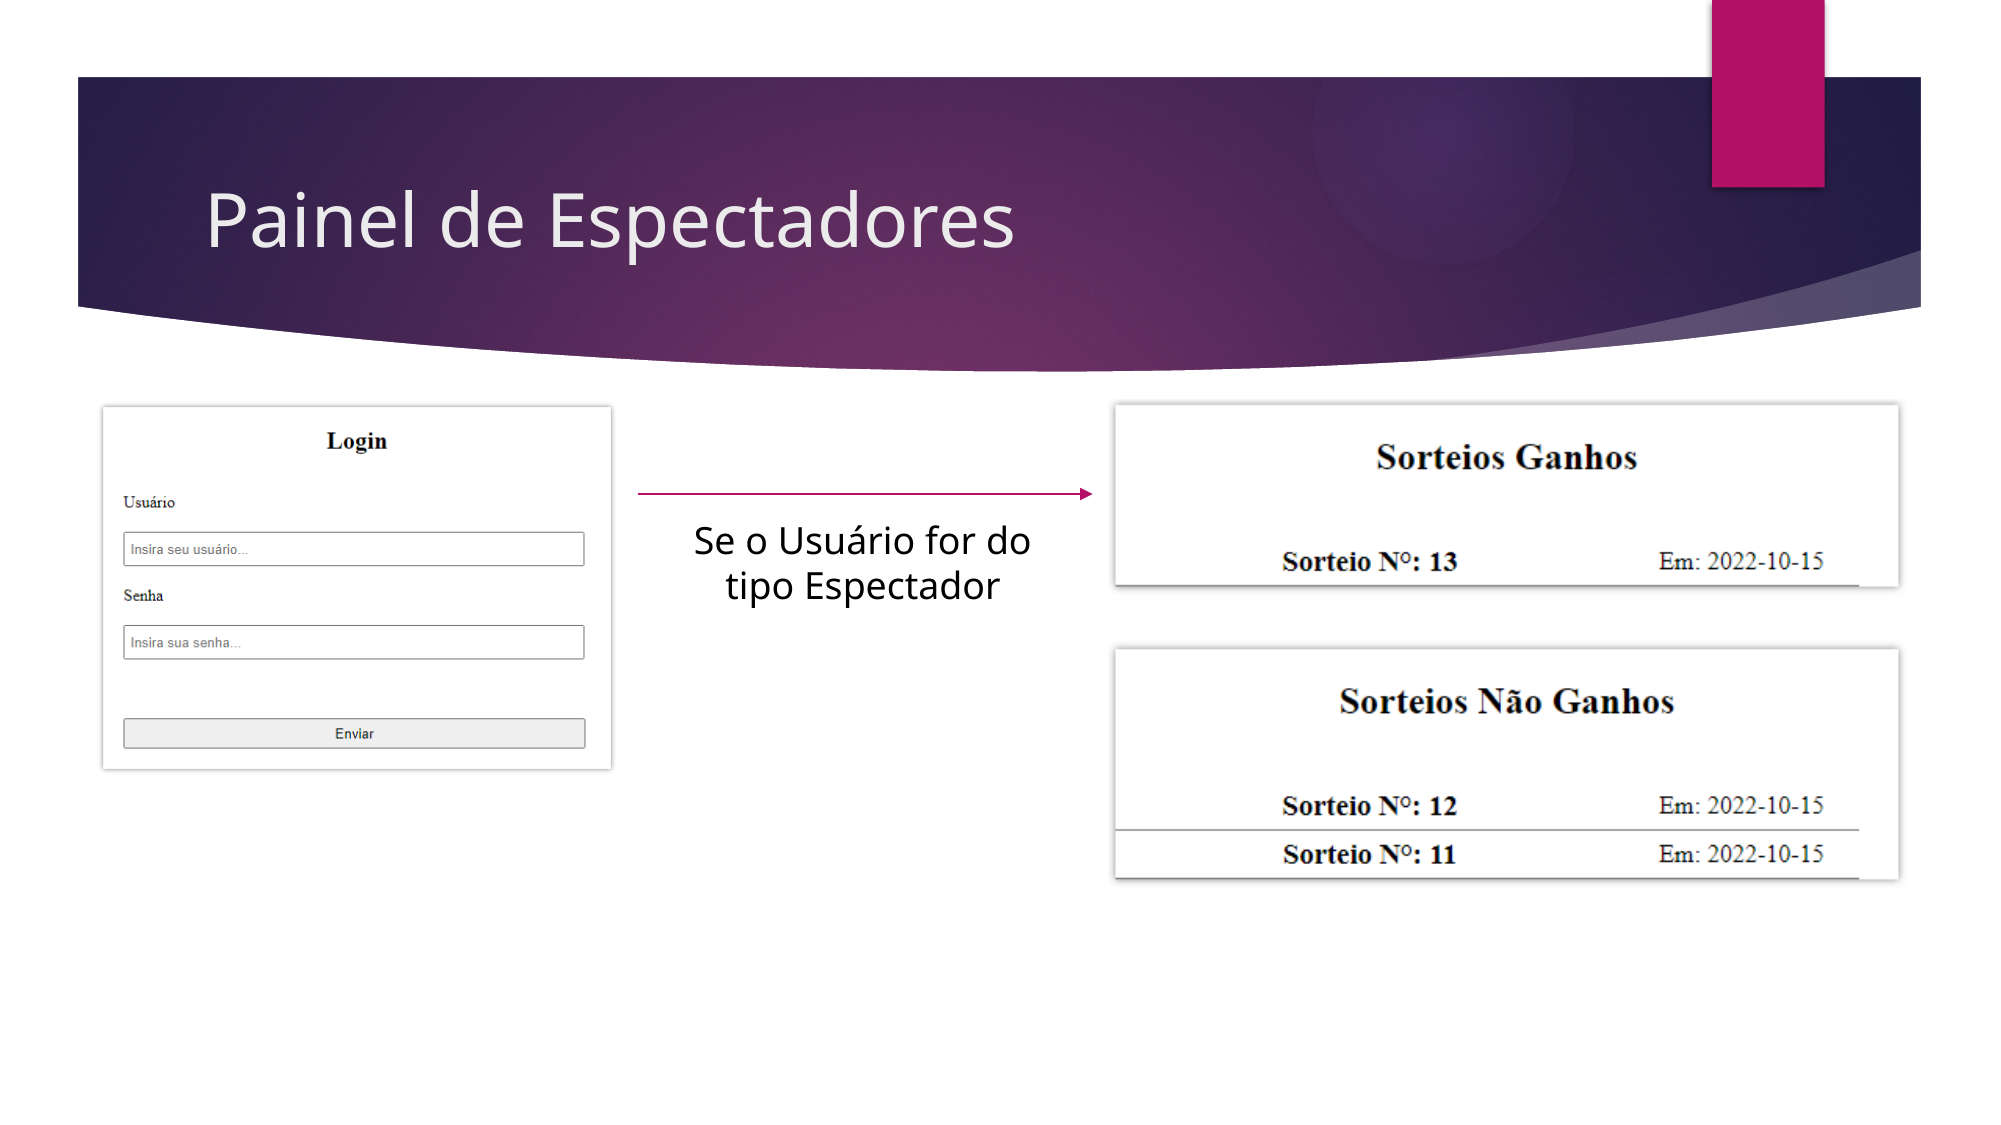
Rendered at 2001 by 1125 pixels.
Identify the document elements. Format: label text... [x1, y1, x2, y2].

picture [1108, 398, 1908, 889]
text_box Se o Usuário for do tipo Espectador [666, 509, 1061, 615]
title Painel de Espectadores [189, 159, 1627, 276]
picture [92, 398, 618, 778]
